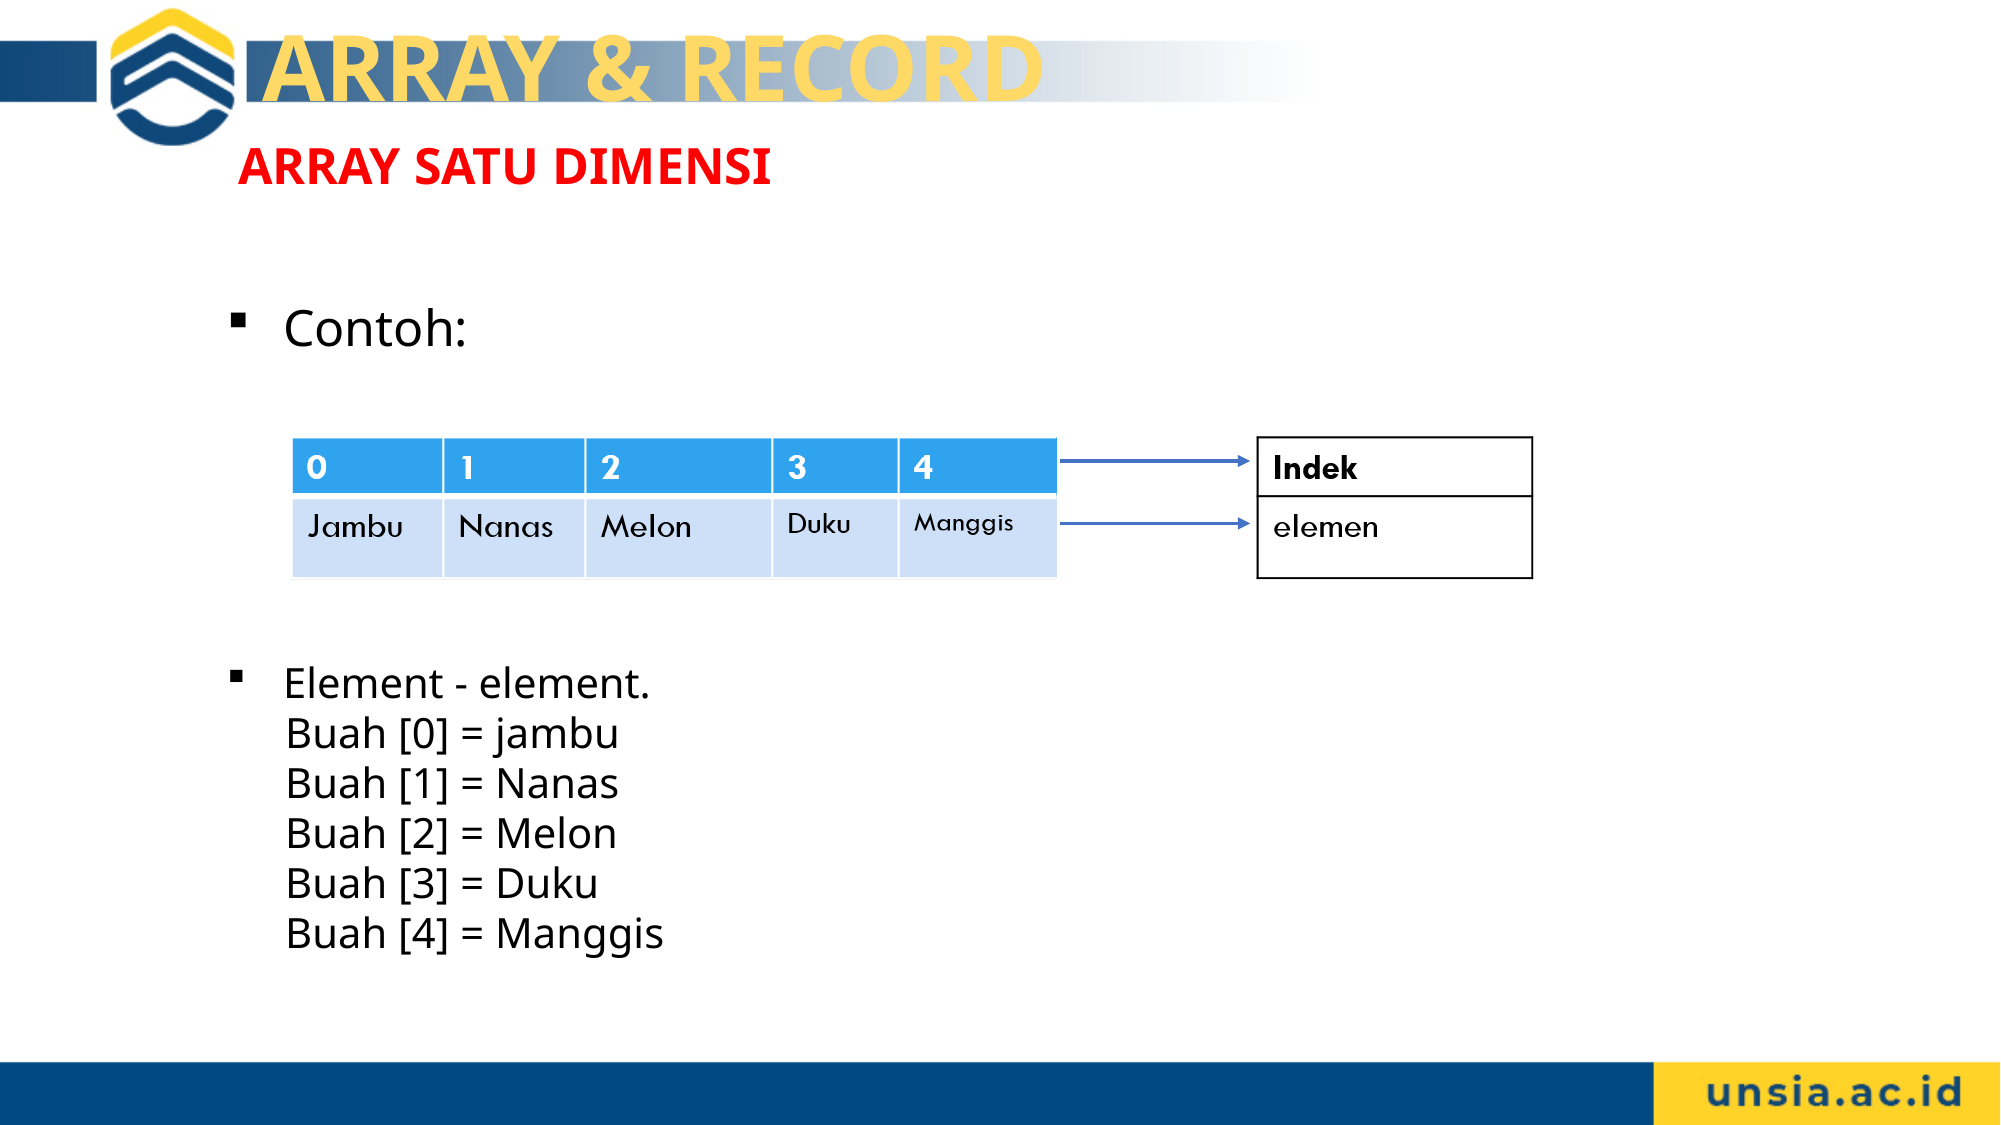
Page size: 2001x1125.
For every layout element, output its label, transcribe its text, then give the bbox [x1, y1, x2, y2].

text_box Contoh: Element - element. Buah [0] = jambu Buah [1] = Nanas Buah [2] = Melon Buah [3] = Duku Buah [4] = Manggis [212, 229, 1866, 964]
title ARRAY & RECORD [247, 0, 1973, 126]
picture [0, 0, 2001, 1125]
text_box ARRAY SATU DIMENSI [223, 126, 2000, 228]
